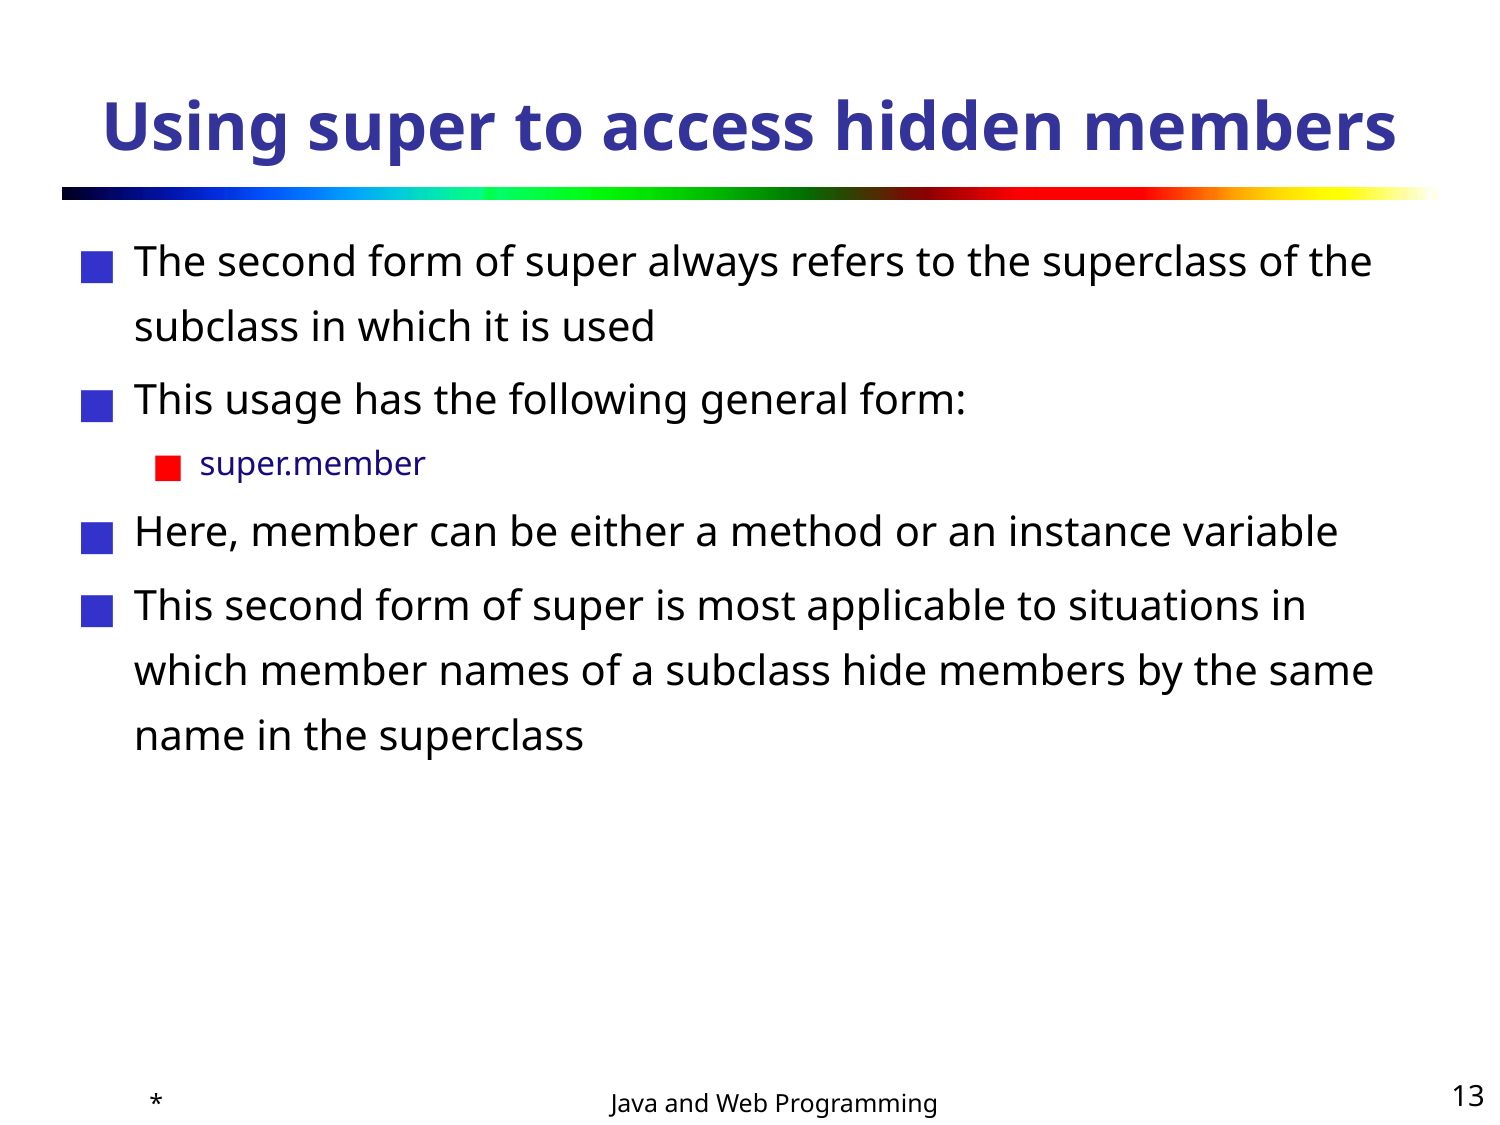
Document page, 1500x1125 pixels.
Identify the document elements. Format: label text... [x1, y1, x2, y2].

text_box Java and Web Programming [537, 1062, 1013, 1125]
text_box * [0, 1049, 313, 1125]
picture [382, 187, 1438, 200]
title Using super to access hidden members [0, 52, 1500, 172]
picture [62, 187, 355, 200]
list The second form of super always refers to the superclass of the subclass in which it is used This usage has the following general form: super.member Here, member can be either a method or an instance variable This second form of super is most applicable to situations in which member names of a subclass hide members by the same name in the superclass [62, 212, 1412, 1063]
text_box ‹#› [1187, 1049, 1500, 1125]
